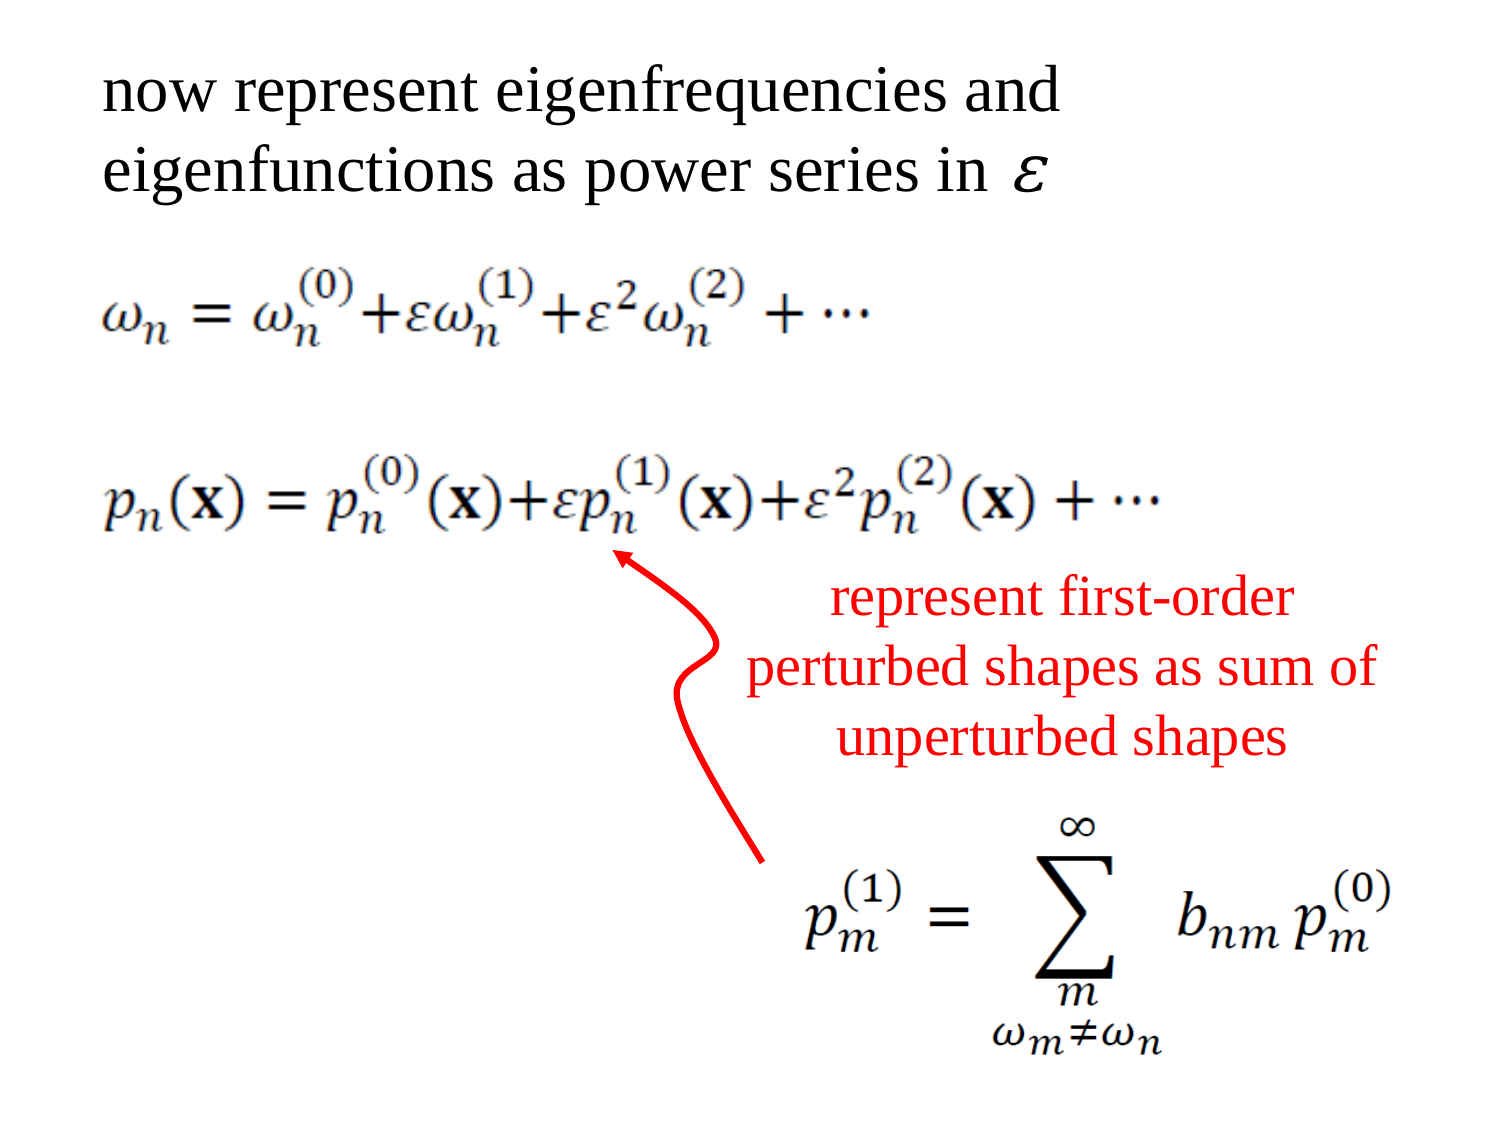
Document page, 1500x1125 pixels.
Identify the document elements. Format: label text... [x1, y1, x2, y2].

text_box [640, 609, 764, 863]
text_box now represent eigenfrequencies and eigenfunctions as power series in ε [87, 37, 1413, 213]
picture [74, 424, 1178, 601]
picture [787, 799, 1426, 1071]
picture [74, 237, 933, 413]
text_box represent first-order perturbed shapes as sum of unperturbed shapes [712, 600, 1413, 725]
